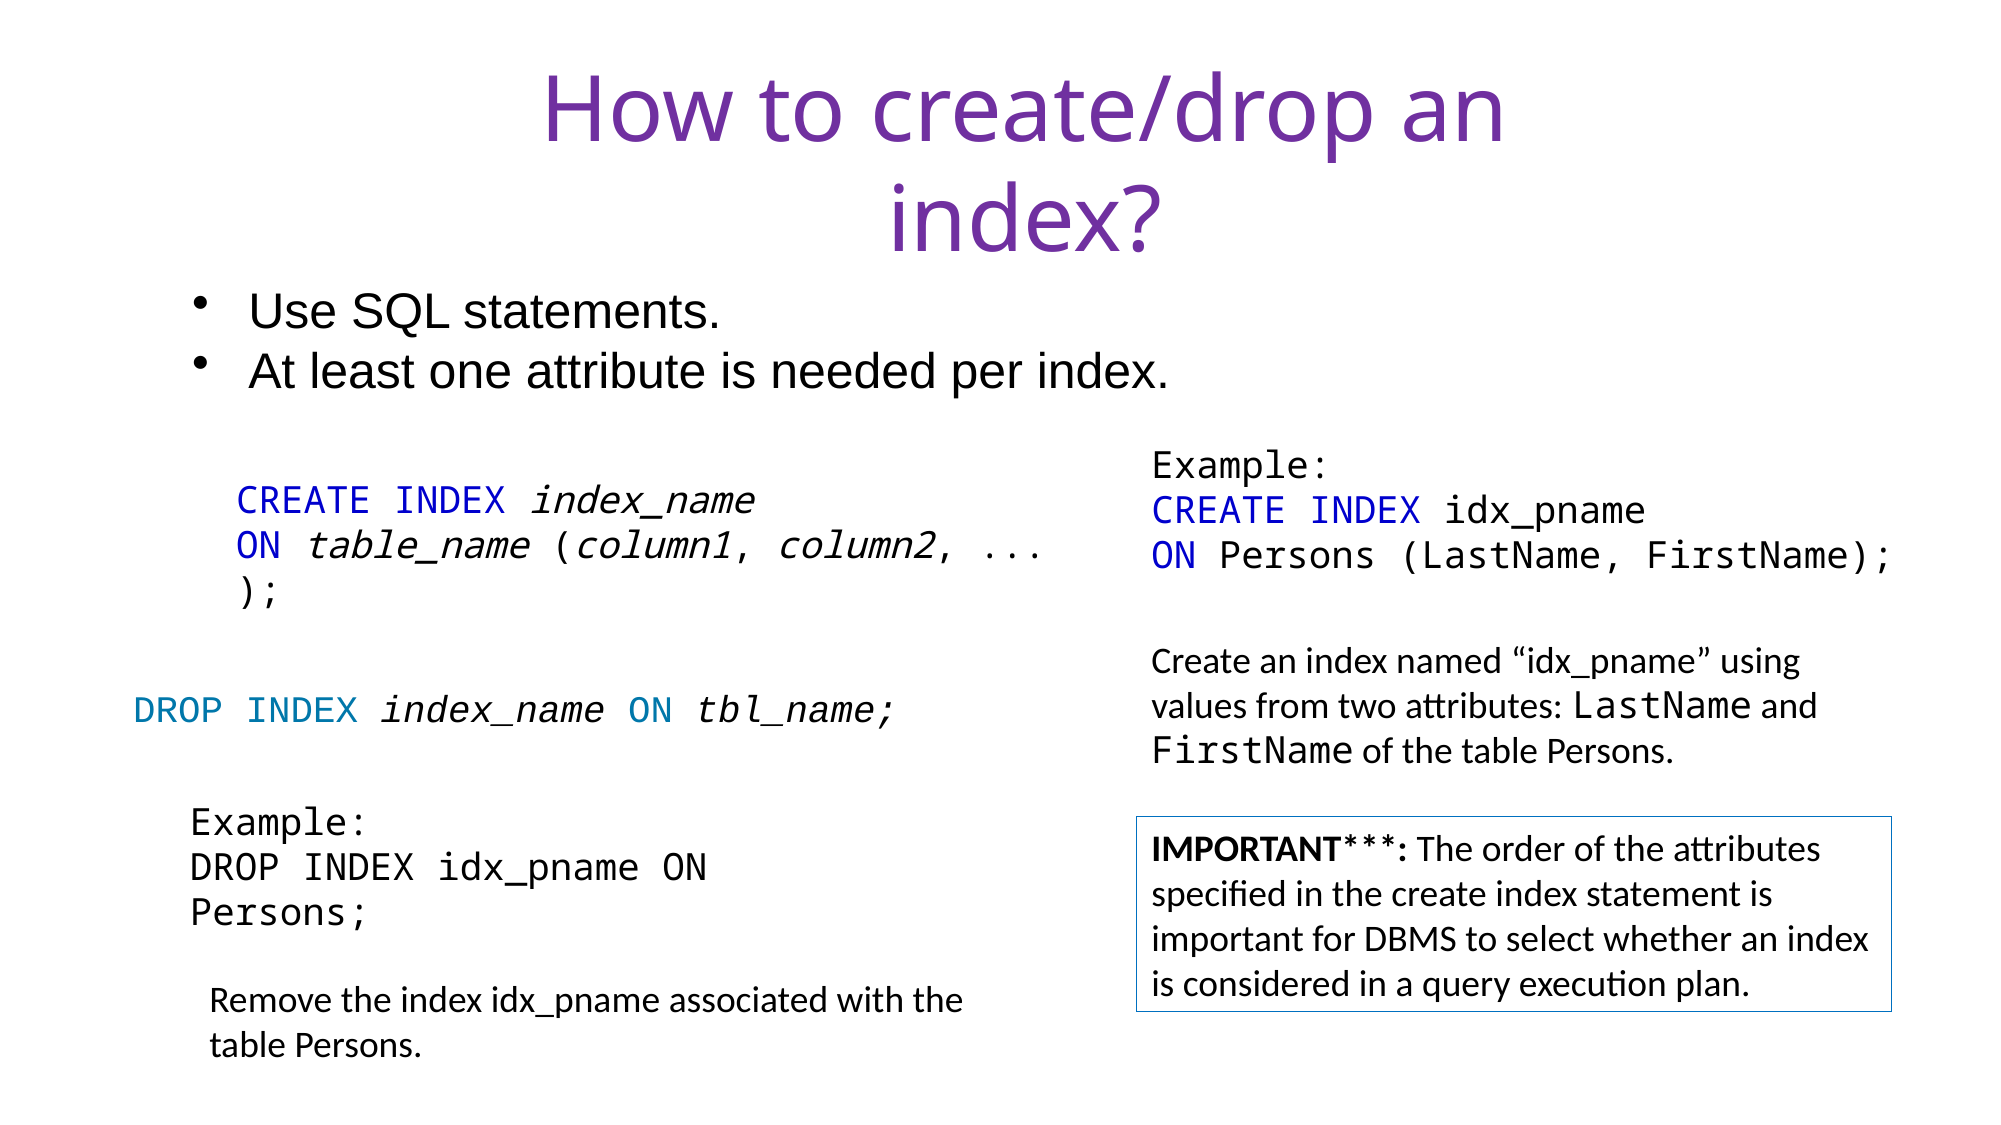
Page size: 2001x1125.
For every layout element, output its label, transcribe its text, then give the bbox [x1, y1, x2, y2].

text_box IMPORTANT***: The order of the attributes specified in the create index statement is important for DBMS to select whether an index is considered in a query execution plan. [1136, 816, 1892, 1012]
text_box Remove the index idx_pname associated with the table Persons. [194, 967, 1000, 1073]
text_box Use SQL statements. At least one attribute is needed per index. [177, 270, 1187, 406]
text_box DROP INDEX index_name ON tbl_name; [118, 677, 913, 738]
text_box Create an index named “idx_pname” using values from two attributes: LastName and FirstName of the table Persons. [1136, 628, 1892, 779]
text_box How to create/drop an index? [387, 68, 1663, 250]
text_box Example: CREATE INDEX idx_pname ON Persons (LastName, FirstName); [1136, 433, 2000, 584]
text_box CREATE INDEX index_name ON table_name (column1, column2, ...); [221, 468, 1067, 619]
text_box Example: DROP INDEX idx_pname ON Persons; [175, 791, 723, 941]
